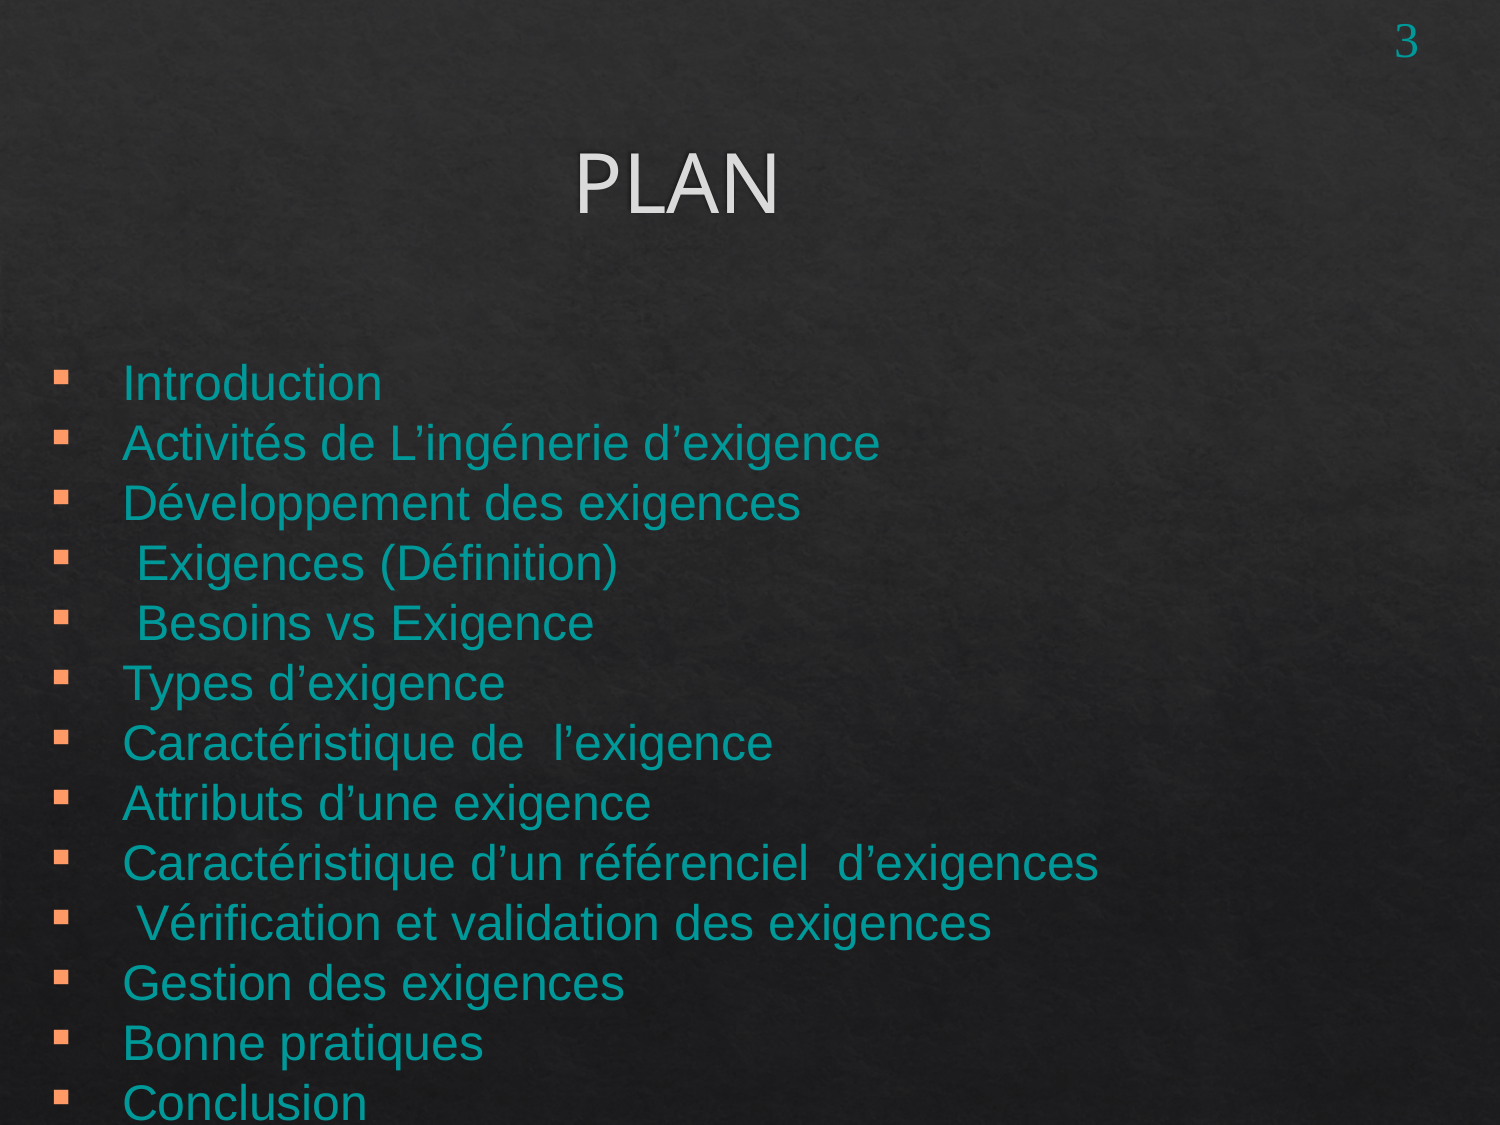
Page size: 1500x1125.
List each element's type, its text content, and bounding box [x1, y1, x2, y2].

text_box 3 [1392, 5, 1422, 68]
title PLAN [290, 83, 1430, 274]
text_box Introduction Activités de L’ingénerie d’exigence Développement des exigences Exigences (Définition) Besoins vs Exigence Types d’exigence Caractéristique de l’exigence Attributs d’une exigence Caractéristique d’un référenciel d’exigences Vérification et validation des exigences Gestion des exigences Bonne pratiques Conclusion [50, 262, 1418, 1125]
